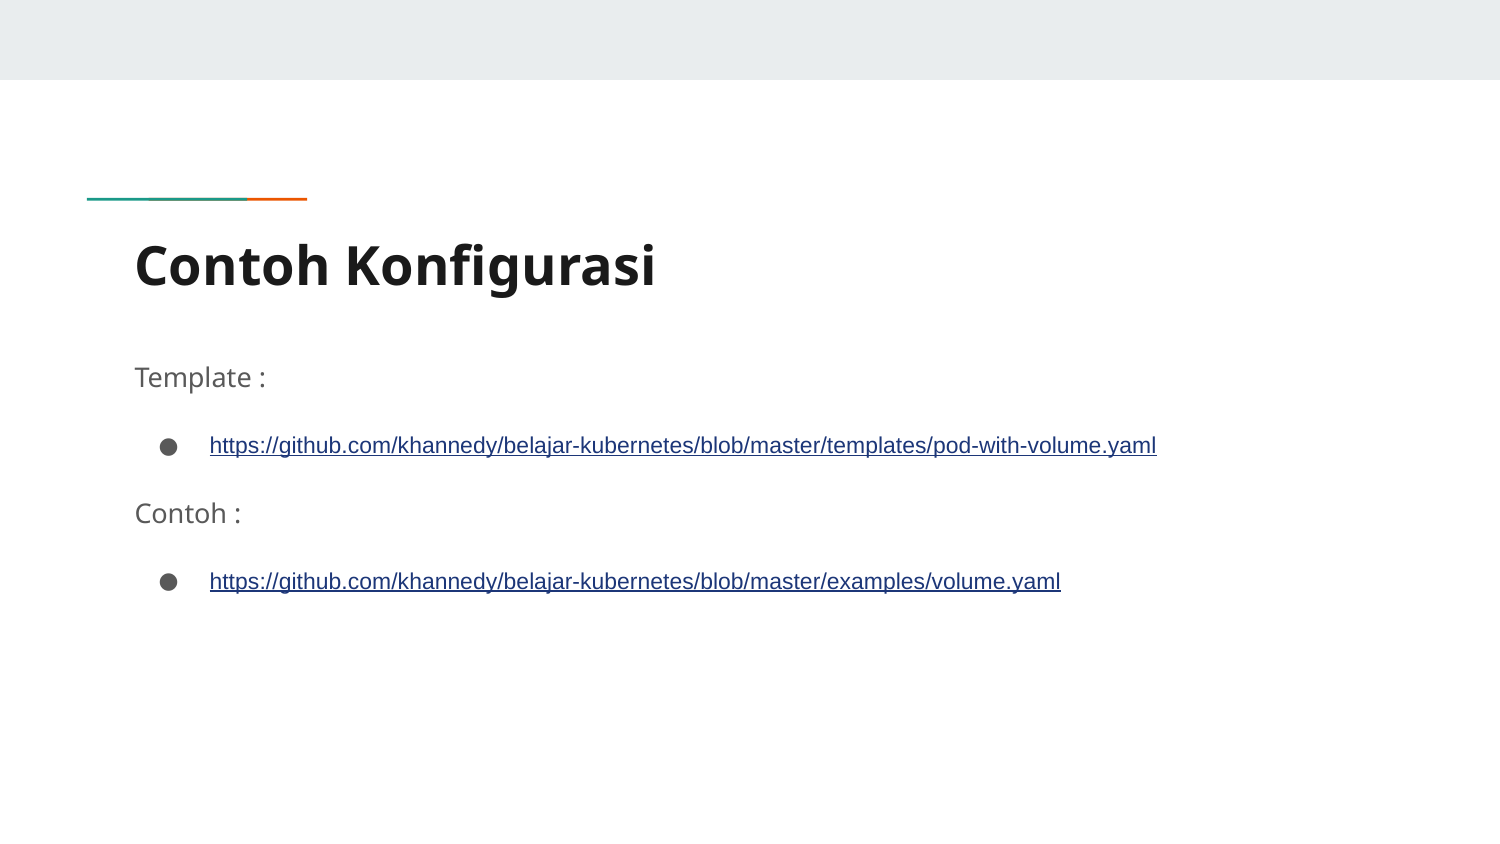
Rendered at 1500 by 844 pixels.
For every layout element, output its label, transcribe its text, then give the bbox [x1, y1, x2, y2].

list Template : https://github.com/khannedy/belajar-kubernetes/blob/master/templates/pod-with-volume.yaml Contoh : https://github.com/khannedy/belajar-kubernetes/blob/master/examples/volume.yaml [119, 341, 1381, 712]
title Contoh Konfigurasi [119, 216, 1381, 305]
